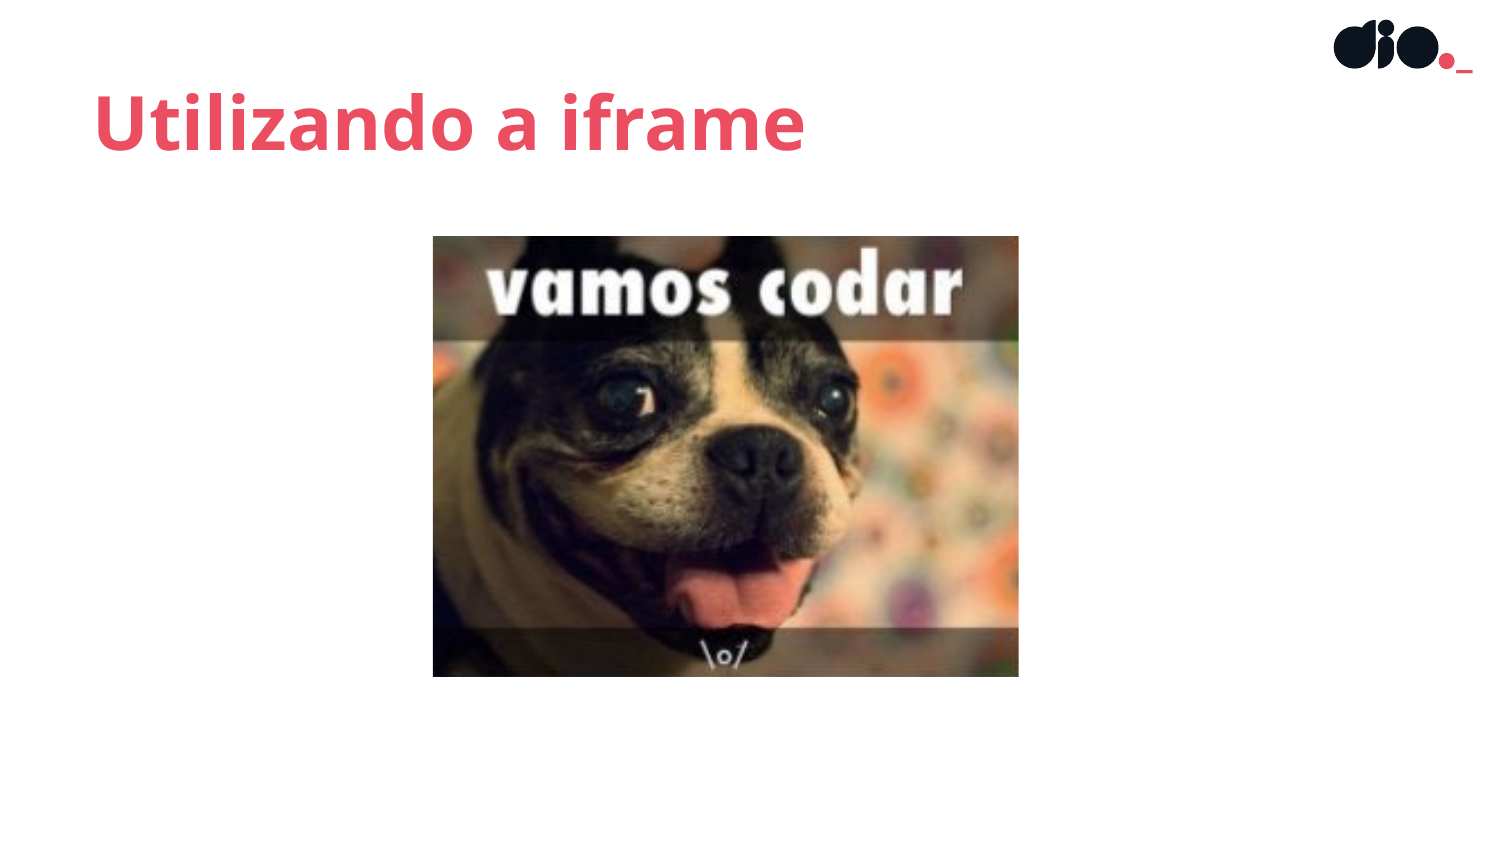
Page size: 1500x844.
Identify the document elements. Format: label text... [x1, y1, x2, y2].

picture [432, 236, 1019, 678]
picture [1333, 19, 1473, 74]
text_box Utilizando a iframe [77, 44, 1393, 184]
